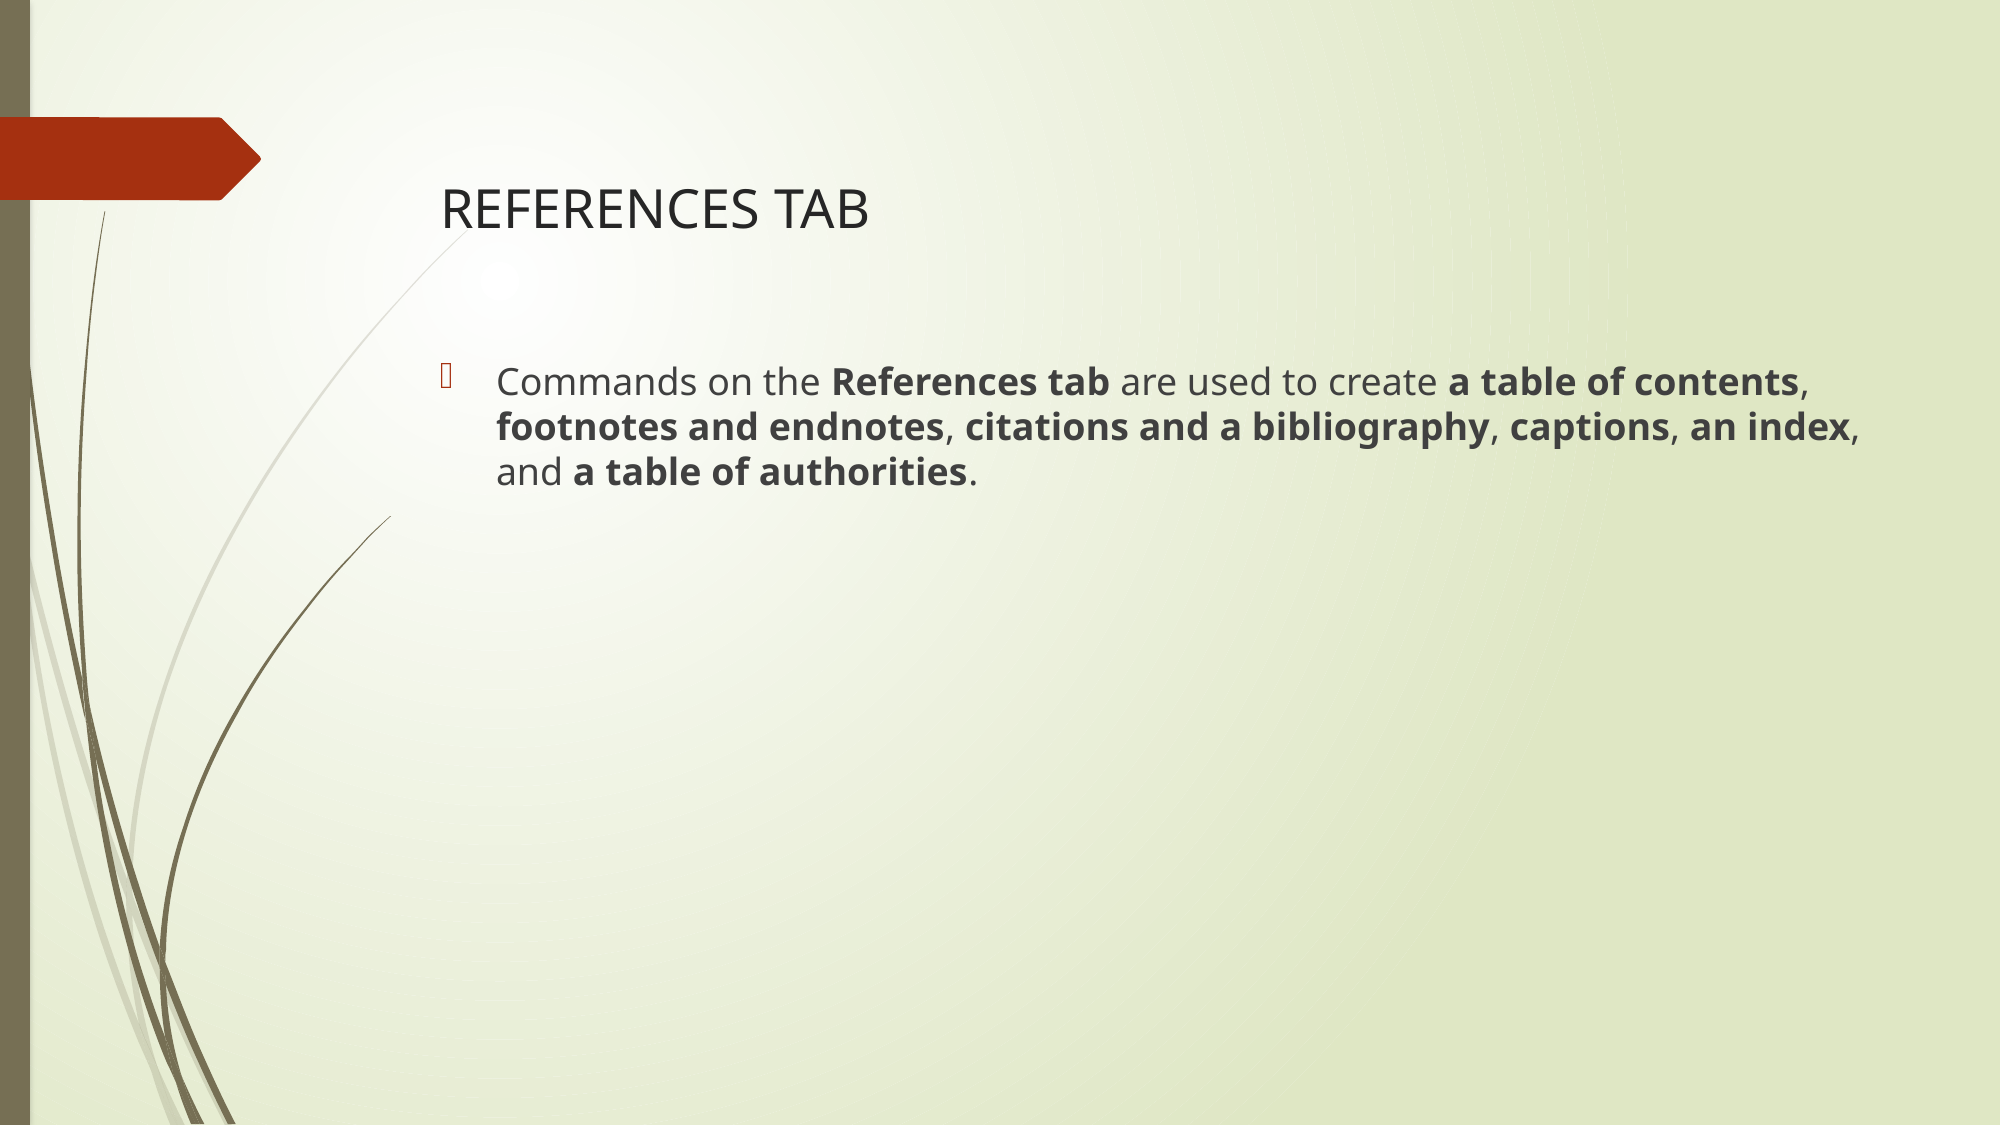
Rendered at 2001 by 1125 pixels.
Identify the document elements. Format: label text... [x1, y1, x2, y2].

list Commands on the References tab are used to create a table of contents, footnotes and endnotes, citations and a bibliography, captions, an index, and a table of authorities. [424, 350, 1888, 970]
title REFERENCES TAB [425, 102, 1888, 313]
